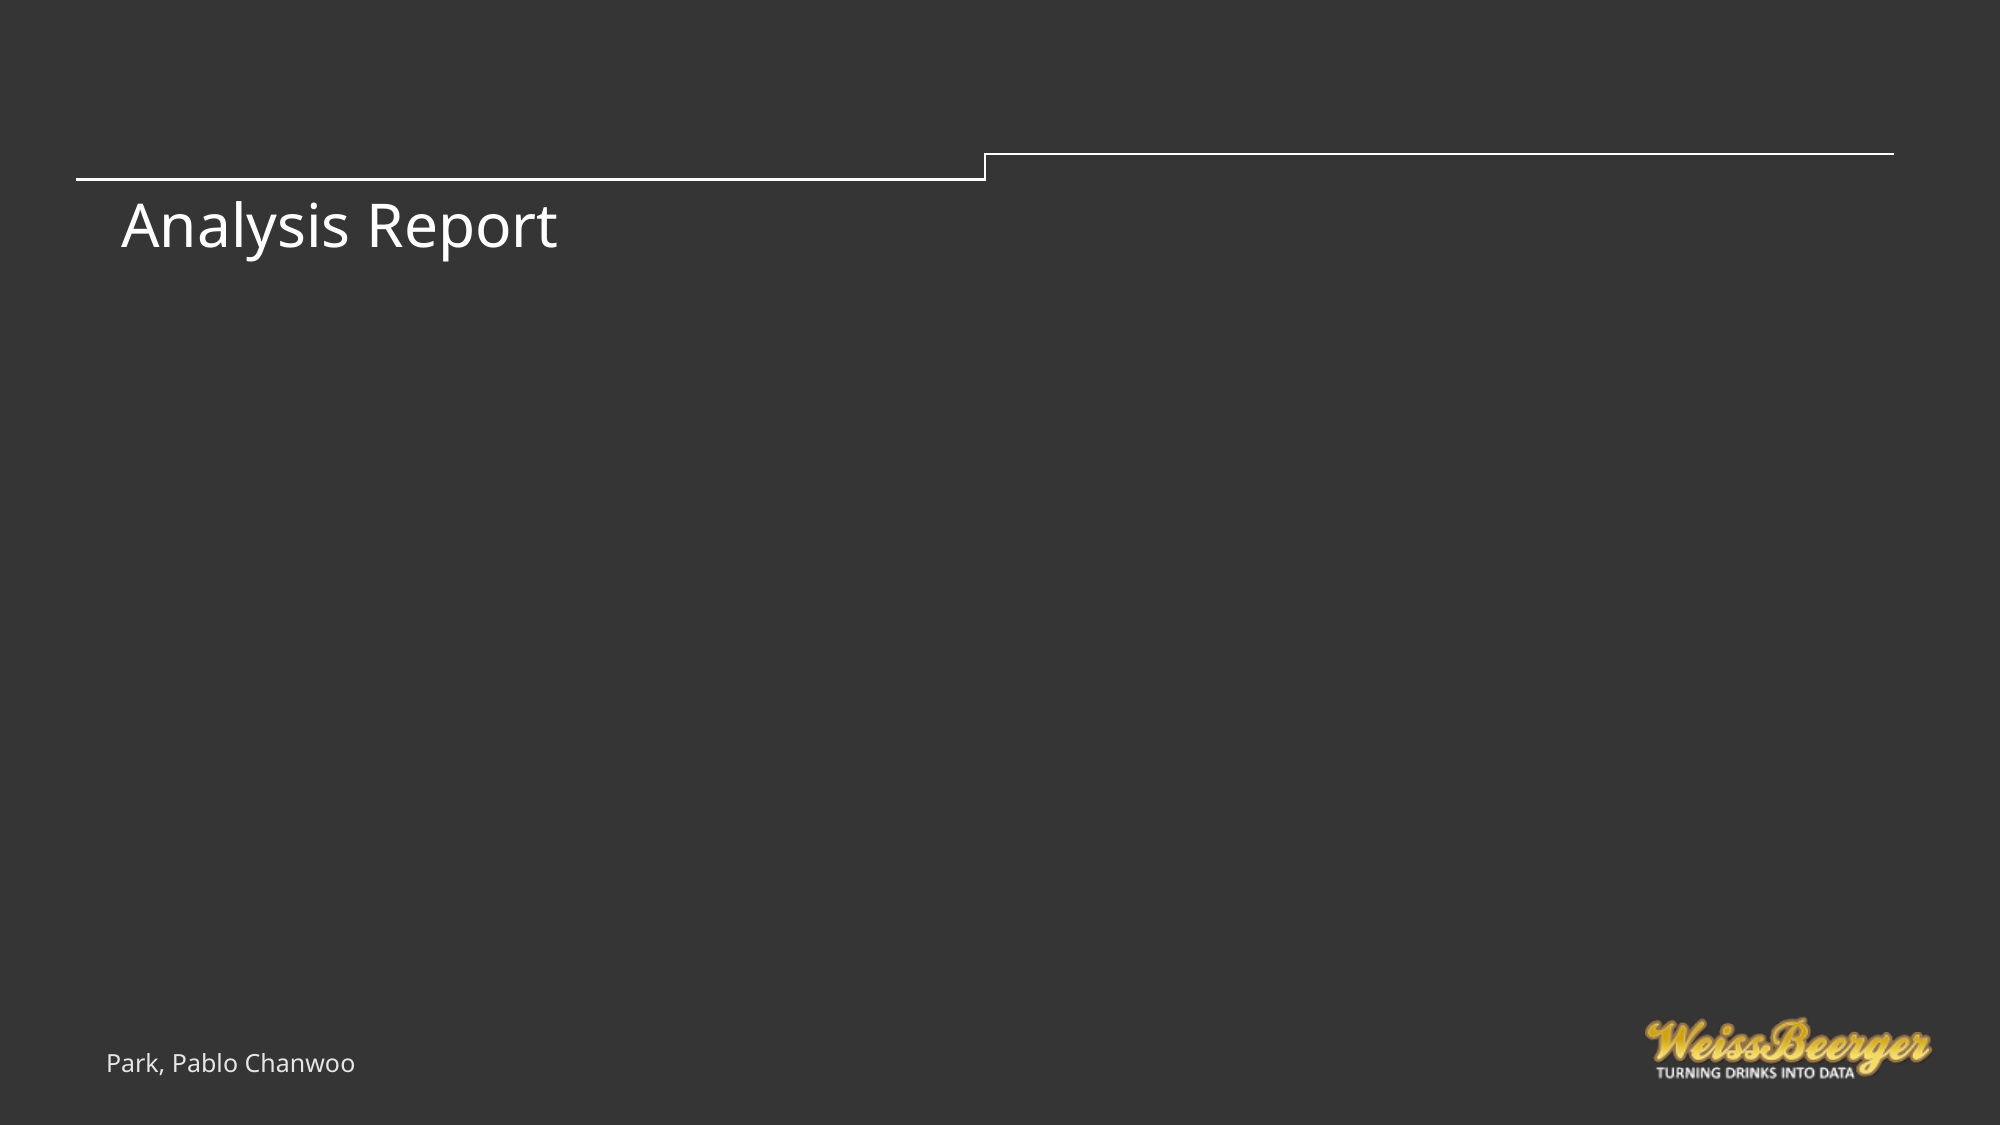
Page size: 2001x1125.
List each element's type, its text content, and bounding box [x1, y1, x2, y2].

text_box Park, Pablo Chanwoo [106, 1047, 682, 1070]
title Analysis Report [106, 187, 1894, 254]
picture [1637, 891, 1951, 1125]
